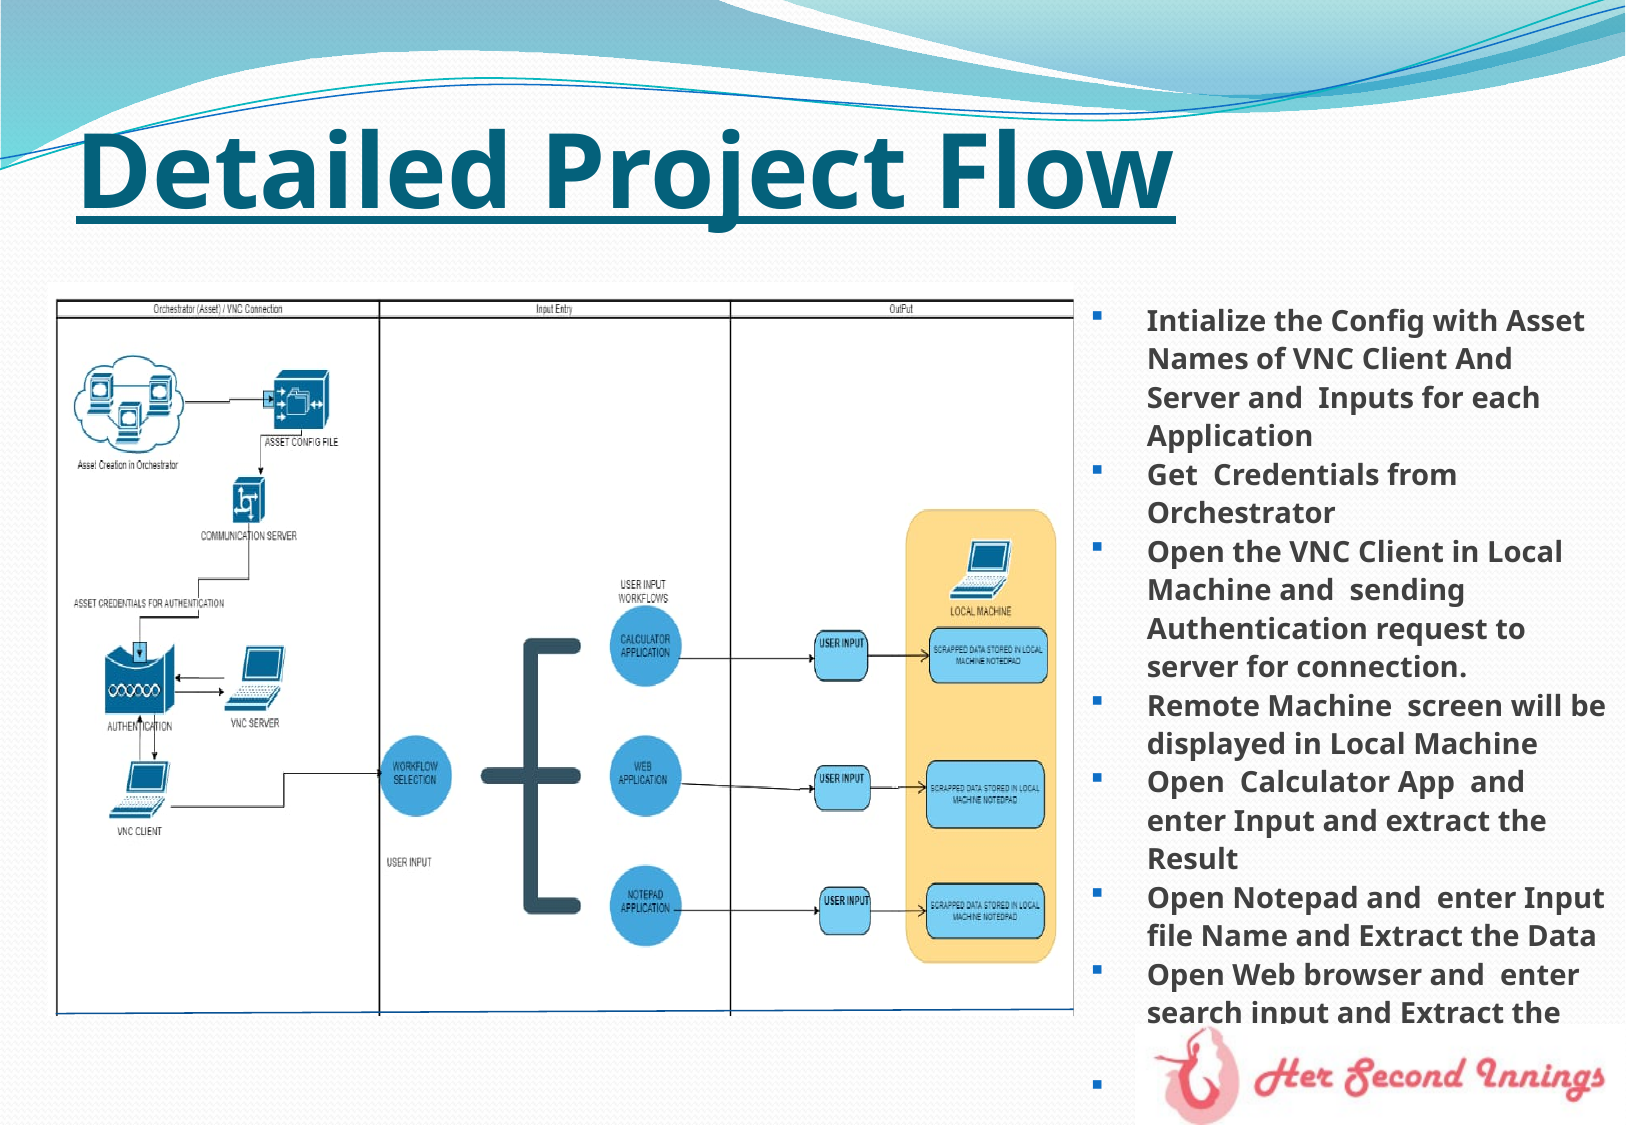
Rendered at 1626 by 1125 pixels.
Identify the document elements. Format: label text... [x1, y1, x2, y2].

text_box Intialize the Config with Asset Names of VNC Client And Server and Inputs for each Application Get Credentials from Orchestrator Open the VNC Client in Local Machine and sending Authentication request to server for connection. Remote Machine screen will be displayed in Local Machine Open Calculator App and enter Input and extract the Result Open Notepad and enter Input file Name and Extract the Data Open Web browser and enter search input and Extract the Result Close the Remote Connection [1090, 291, 1610, 1036]
title Detailed Project Flow [75, 77, 1417, 230]
picture [1135, 1024, 1625, 1125]
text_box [47, 282, 1074, 1016]
